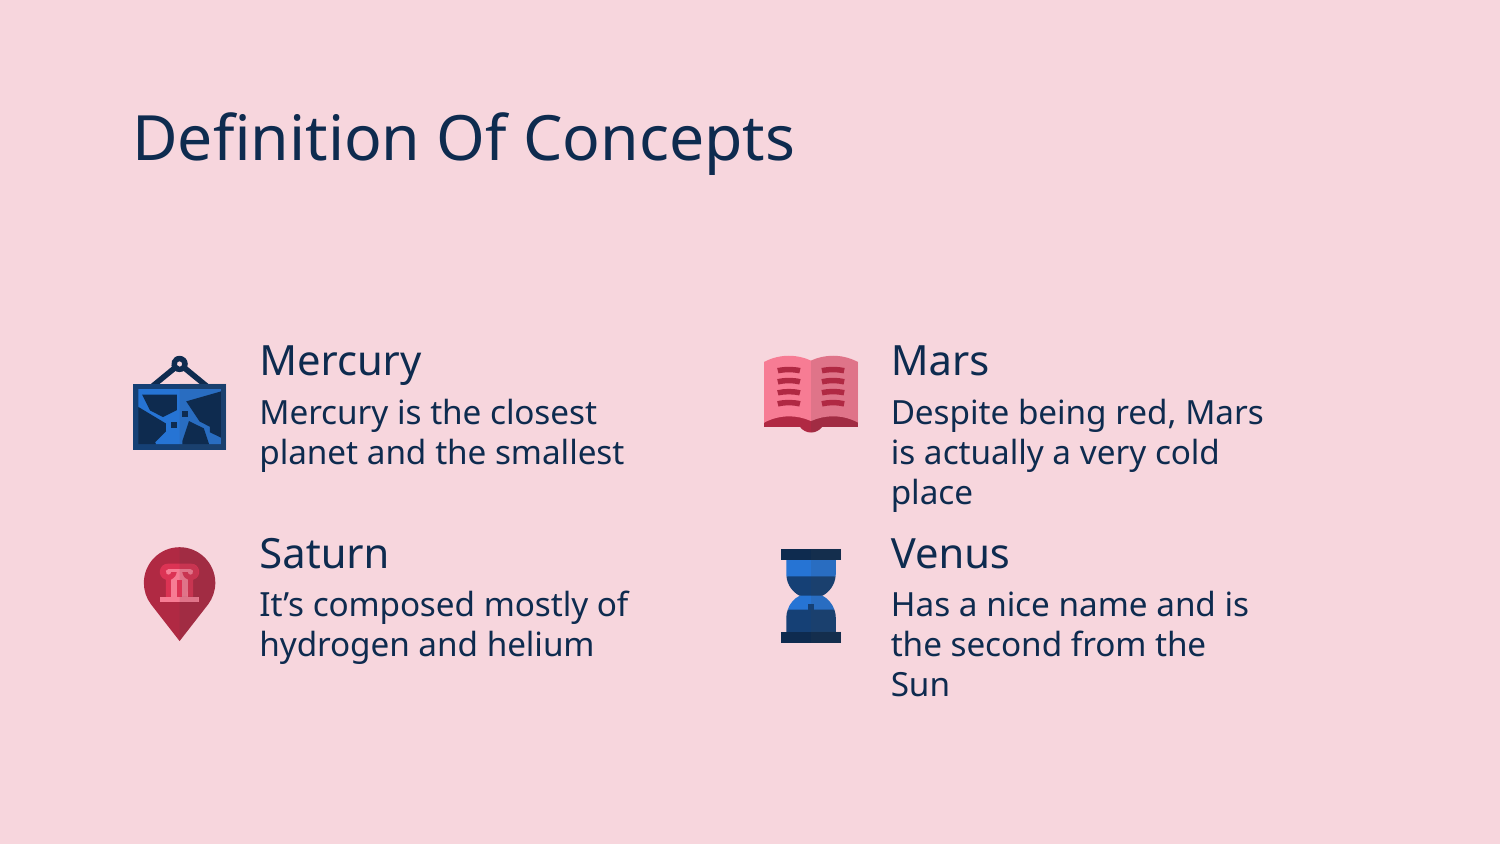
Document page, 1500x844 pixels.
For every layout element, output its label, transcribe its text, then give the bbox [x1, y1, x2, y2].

title Mars [875, 318, 1285, 376]
title Definition Of Concepts [116, 88, 1383, 183]
title Venus [875, 511, 1285, 568]
subtitle Has a nice name and is the second from the Sun [875, 568, 1285, 663]
title Saturn [244, 511, 653, 568]
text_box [143, 546, 216, 642]
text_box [132, 355, 227, 450]
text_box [763, 355, 859, 433]
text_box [780, 548, 842, 643]
subtitle It’s composed mostly of hydrogen and helium [244, 568, 653, 663]
subtitle Mercury is the closest planet and the smallest [244, 376, 653, 471]
subtitle Despite being red, Mars is actually a very cold place [875, 376, 1285, 471]
title Mercury [244, 318, 653, 376]
